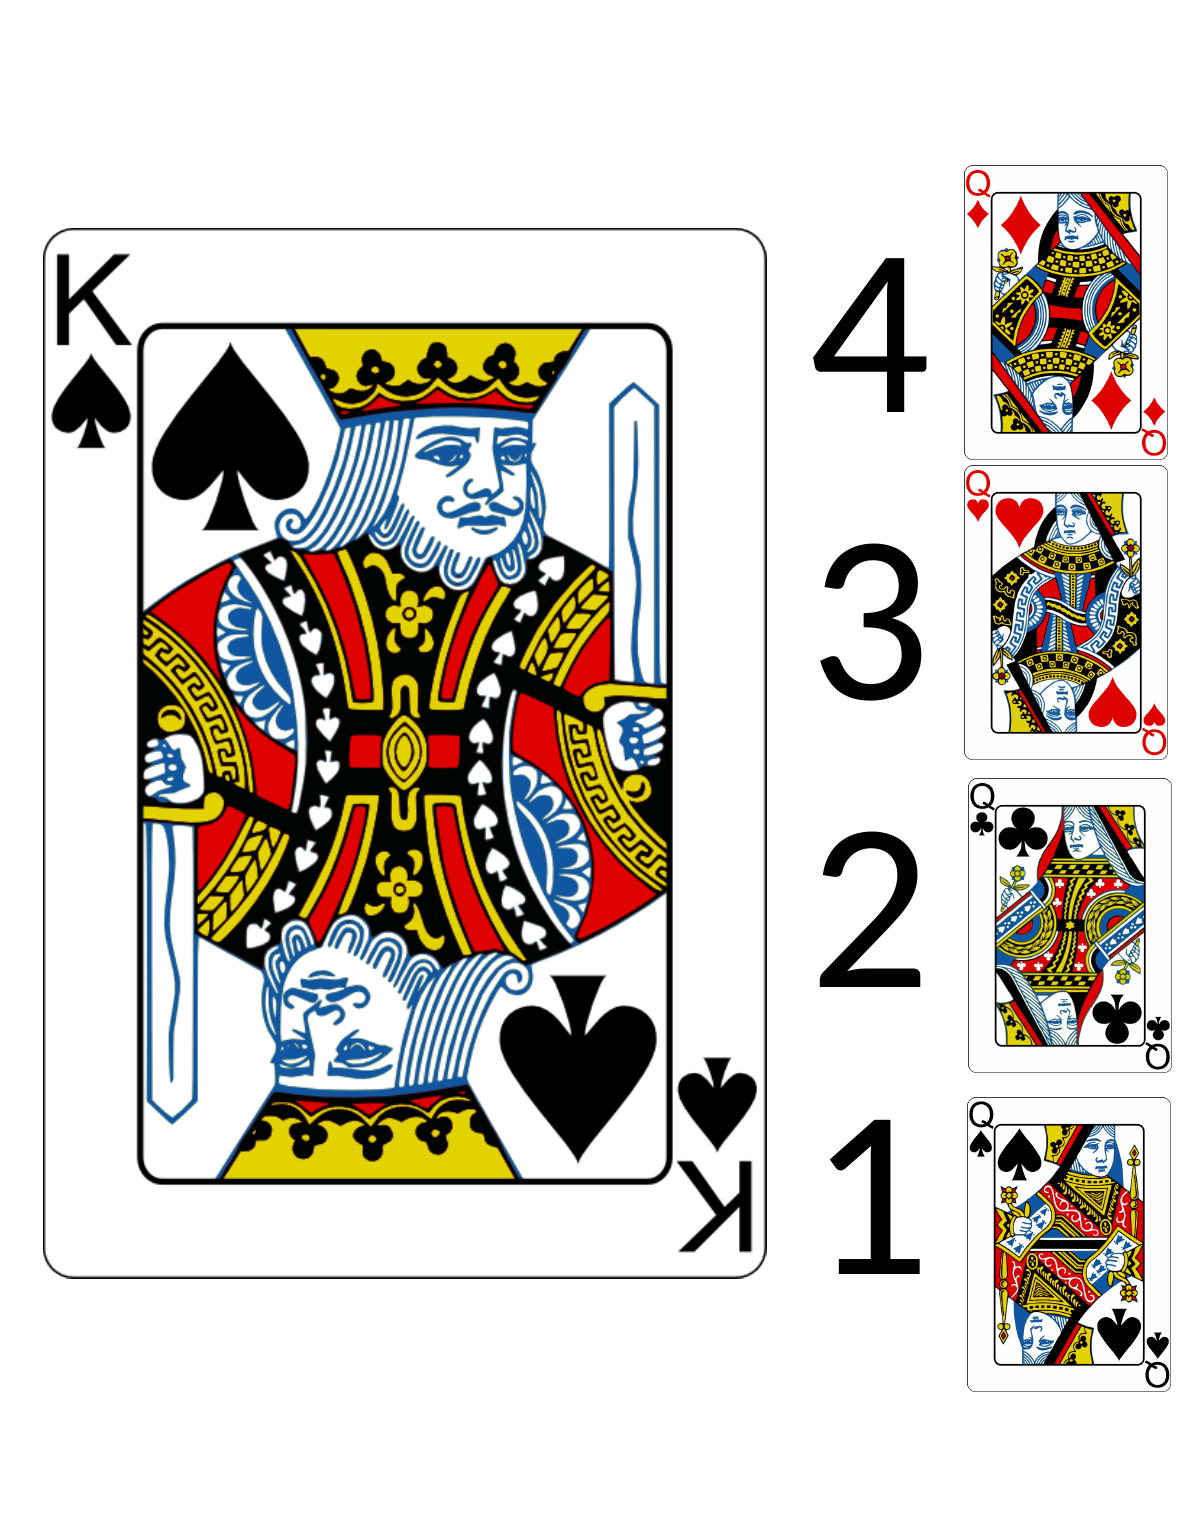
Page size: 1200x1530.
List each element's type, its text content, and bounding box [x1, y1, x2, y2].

text_box 4 3 2 1 [794, 165, 947, 1330]
picture [43, 228, 767, 1279]
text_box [964, 165, 1172, 1392]
